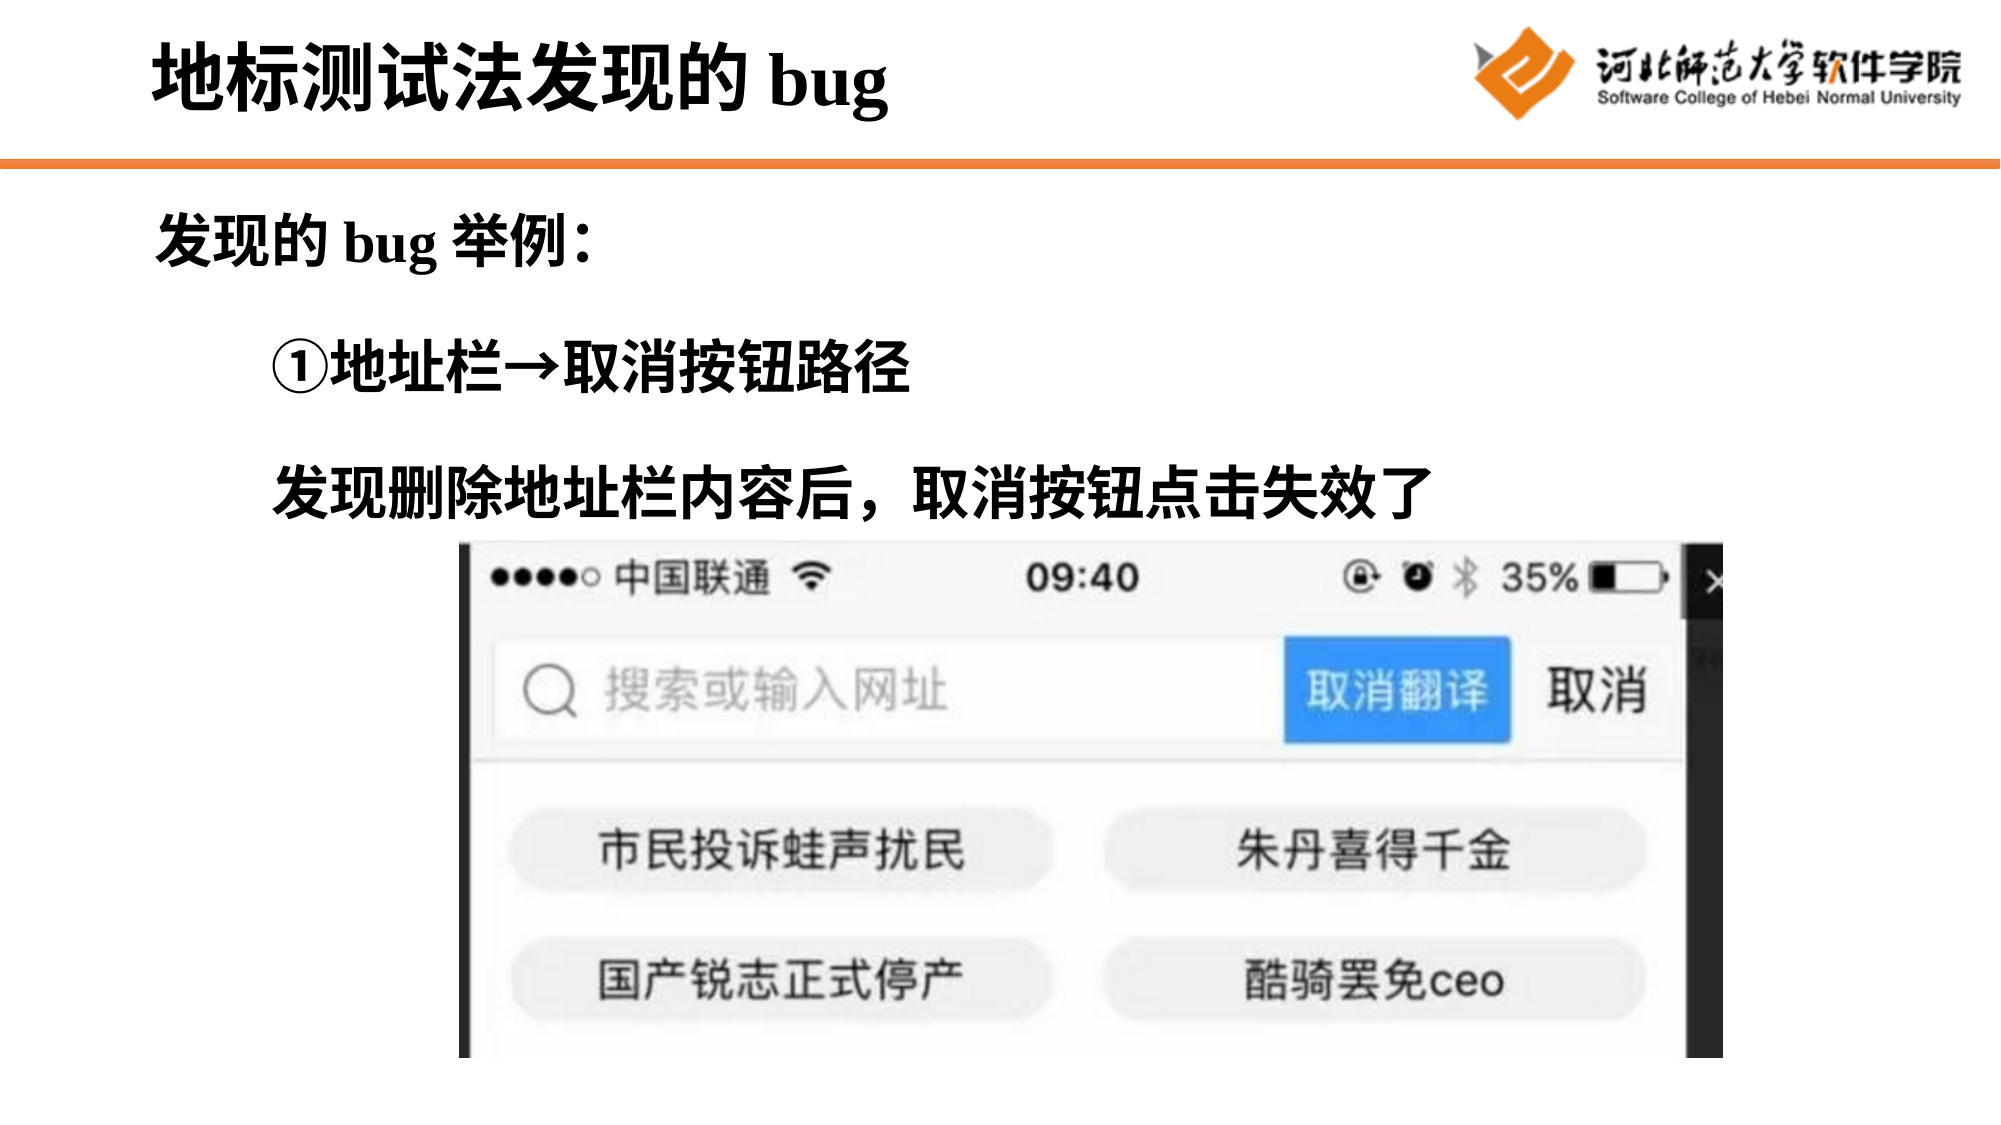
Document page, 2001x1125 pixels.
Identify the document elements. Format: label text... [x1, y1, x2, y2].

list 发现的bug举例： ①地址栏→取消按钮路径 发现删除地址栏内容后，取消按钮点击失效了 [139, 161, 1865, 971]
picture [1861, 18, 1988, 126]
picture [459, 540, 1723, 1058]
title 地标测试法发现的bug [135, 8, 1861, 155]
